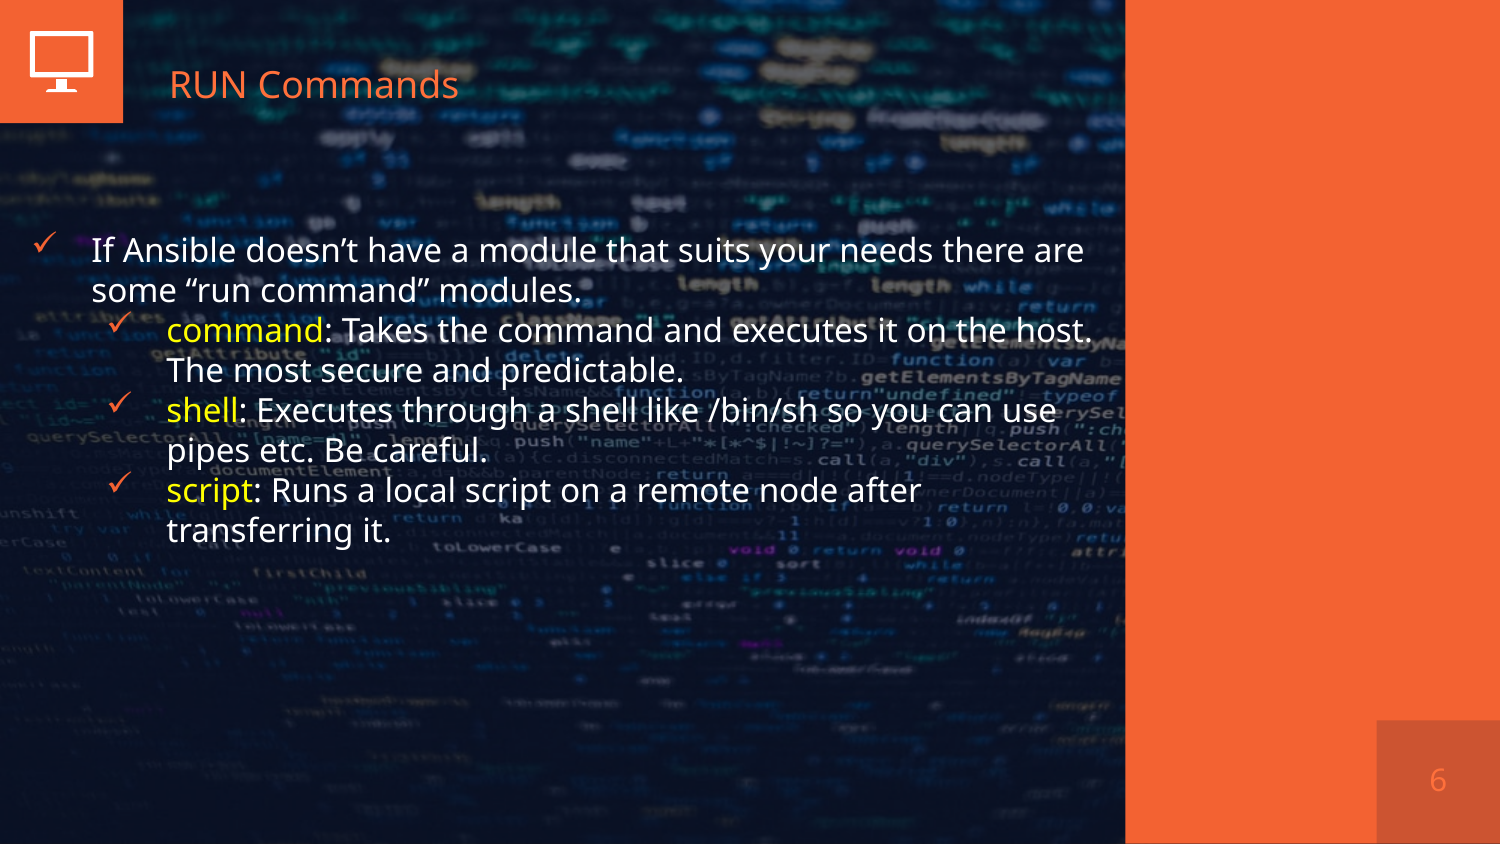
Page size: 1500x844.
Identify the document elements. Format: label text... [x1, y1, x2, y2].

list If Ansible doesn’t have a module that suits your needs there are some “run command” modules. command: Takes the command and executes it on the host. The most secure and predictable. shell: Executes through a shell like /bin/sh so you can use pipes etc. Be careful. script: Runs a local script on a remote node after transferring it. [16, 124, 1112, 844]
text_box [29, 30, 94, 93]
title RUN Commands [150, 31, 1101, 108]
slide_number 6 [1376, 720, 1500, 844]
